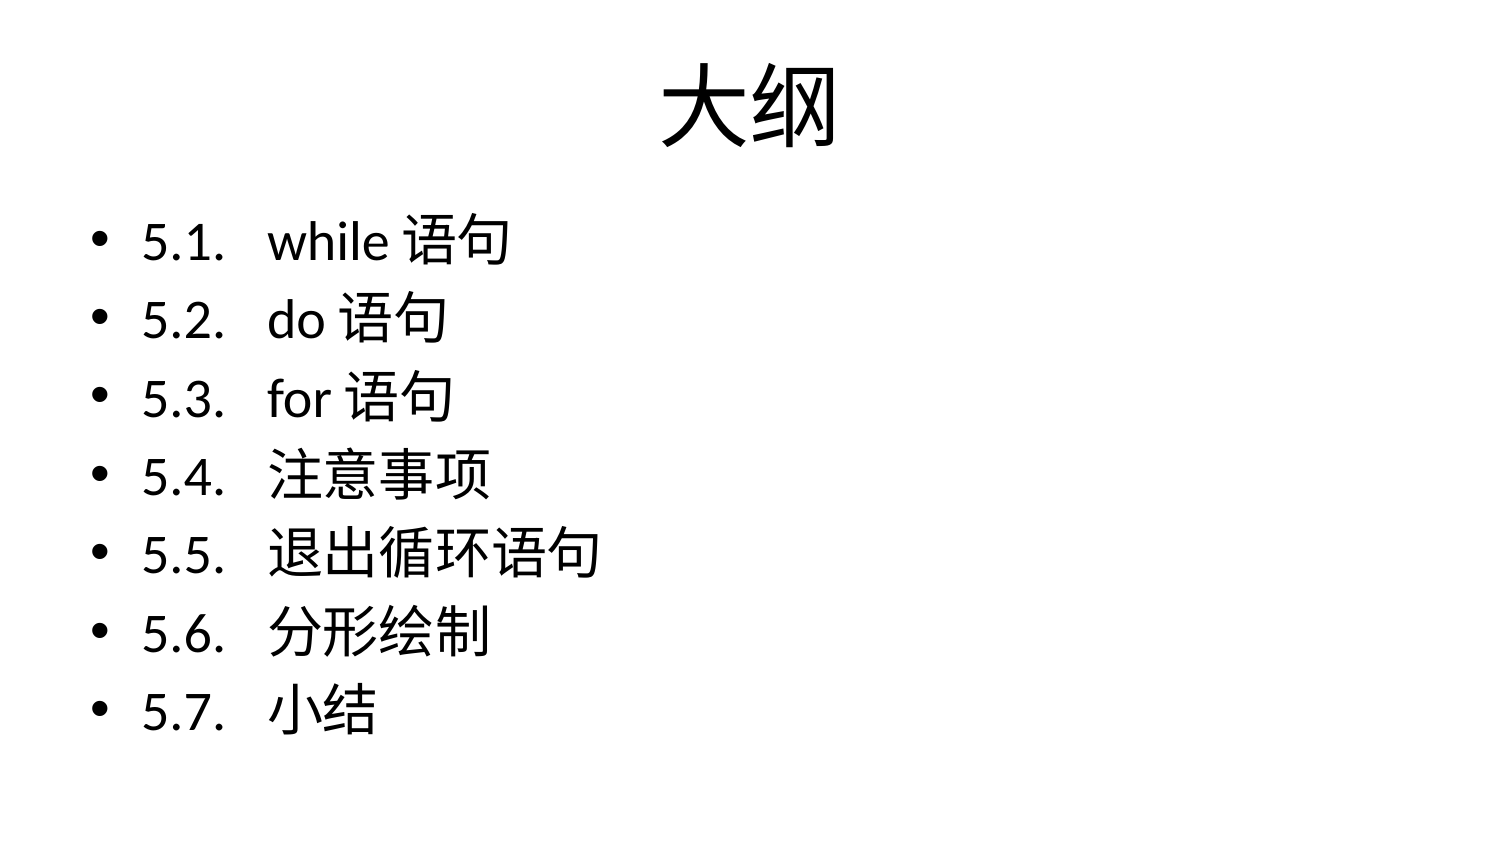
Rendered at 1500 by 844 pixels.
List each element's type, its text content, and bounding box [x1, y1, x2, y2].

title 大纲 [75, 33, 1425, 175]
list 5.1. while语句 5.2. do语句 5.3. for语句 5.4. 注意事项 5.5. 退出循环语句 5.6. 分形绘制 5.7. 小结 [75, 196, 1425, 754]
